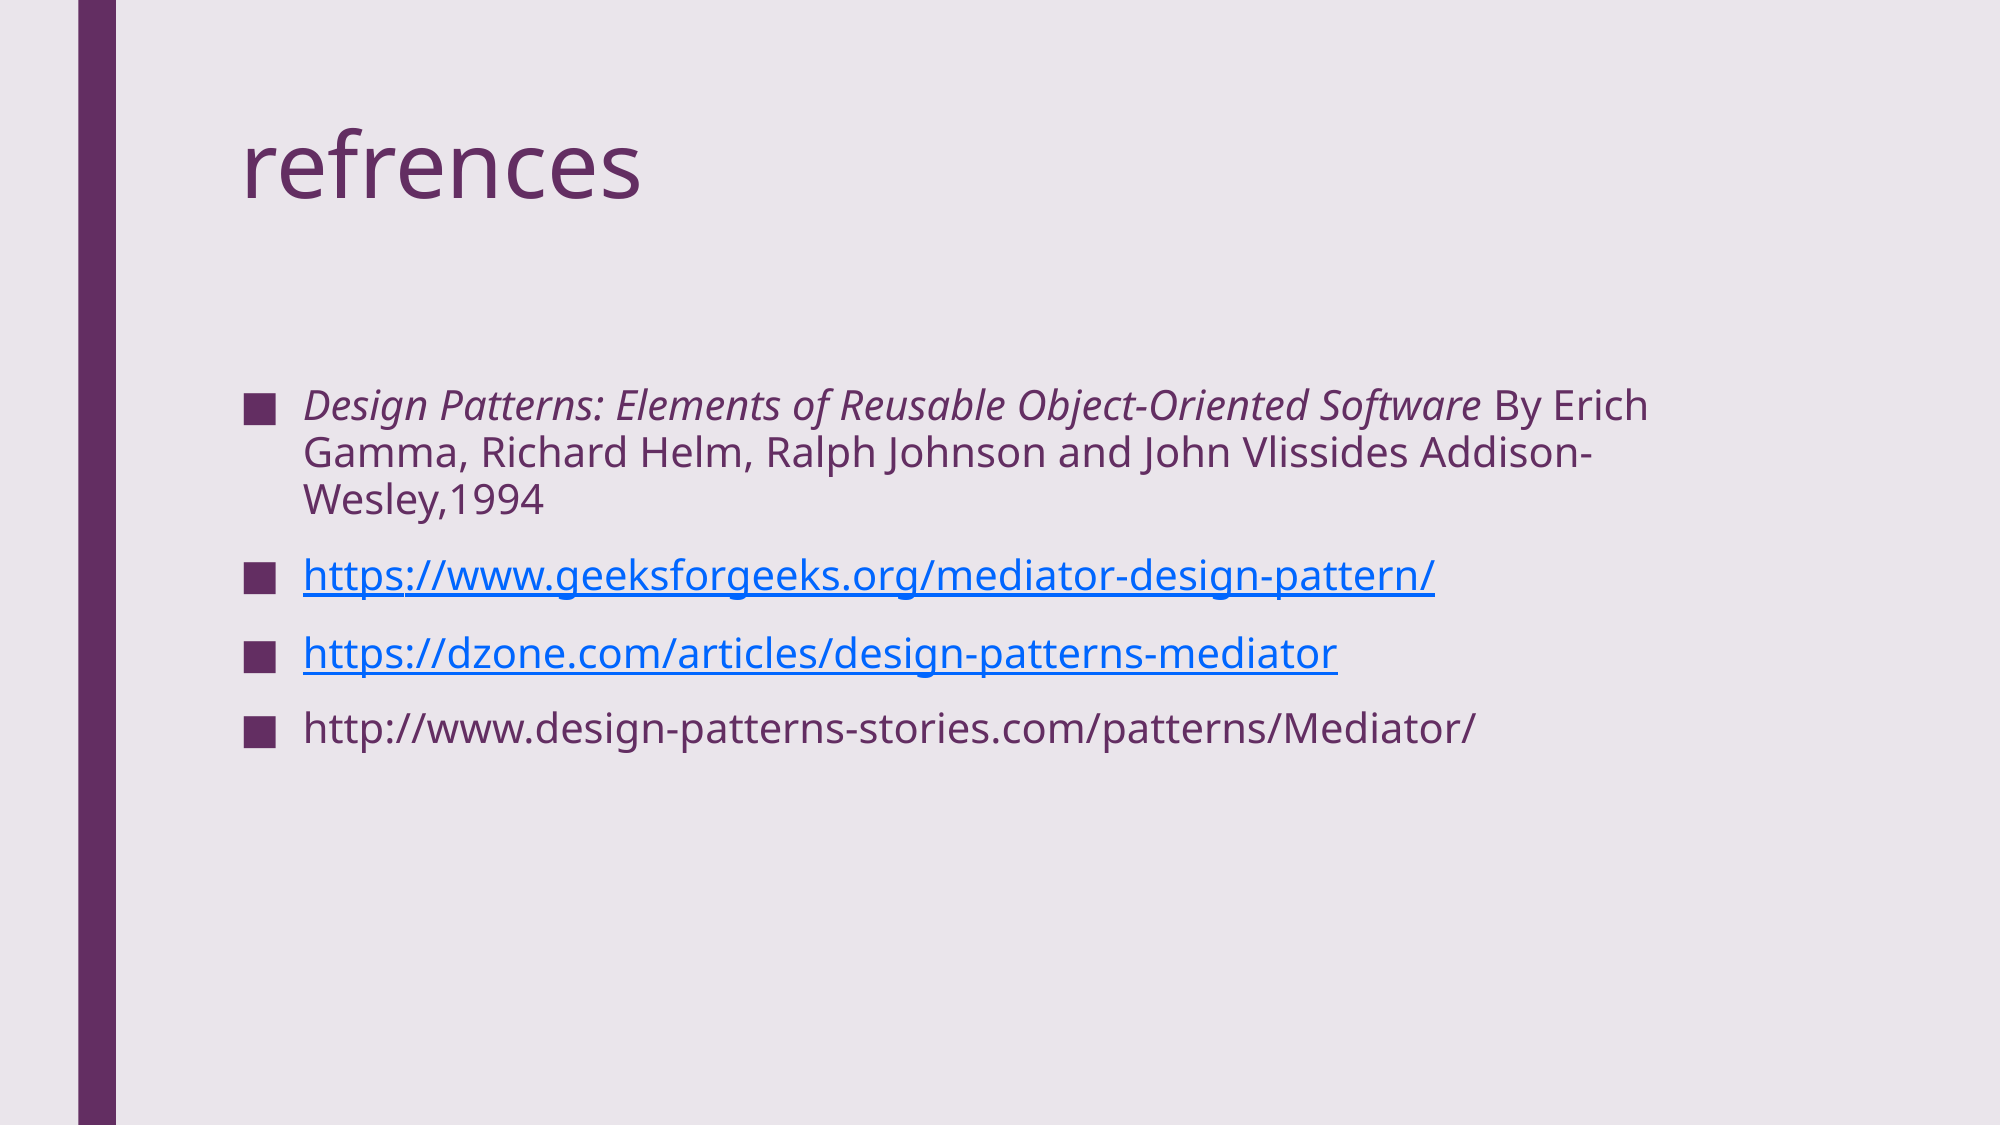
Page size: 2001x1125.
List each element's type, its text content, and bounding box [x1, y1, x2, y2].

title refrences [225, 112, 1800, 357]
list Design Patterns: Elements of Reusable Object‐Oriented Software By Erich Gamma, Richard Helm, Ralph Johnson and John Vlissides Addison‐Wesley,1994 https://www.geeksforgeeks.org/mediator-design-pattern/ https://dzone.com/articles/design-patterns-mediator http://www.design-patterns-stories.com/patterns/Mediator/ [225, 375, 1800, 963]
